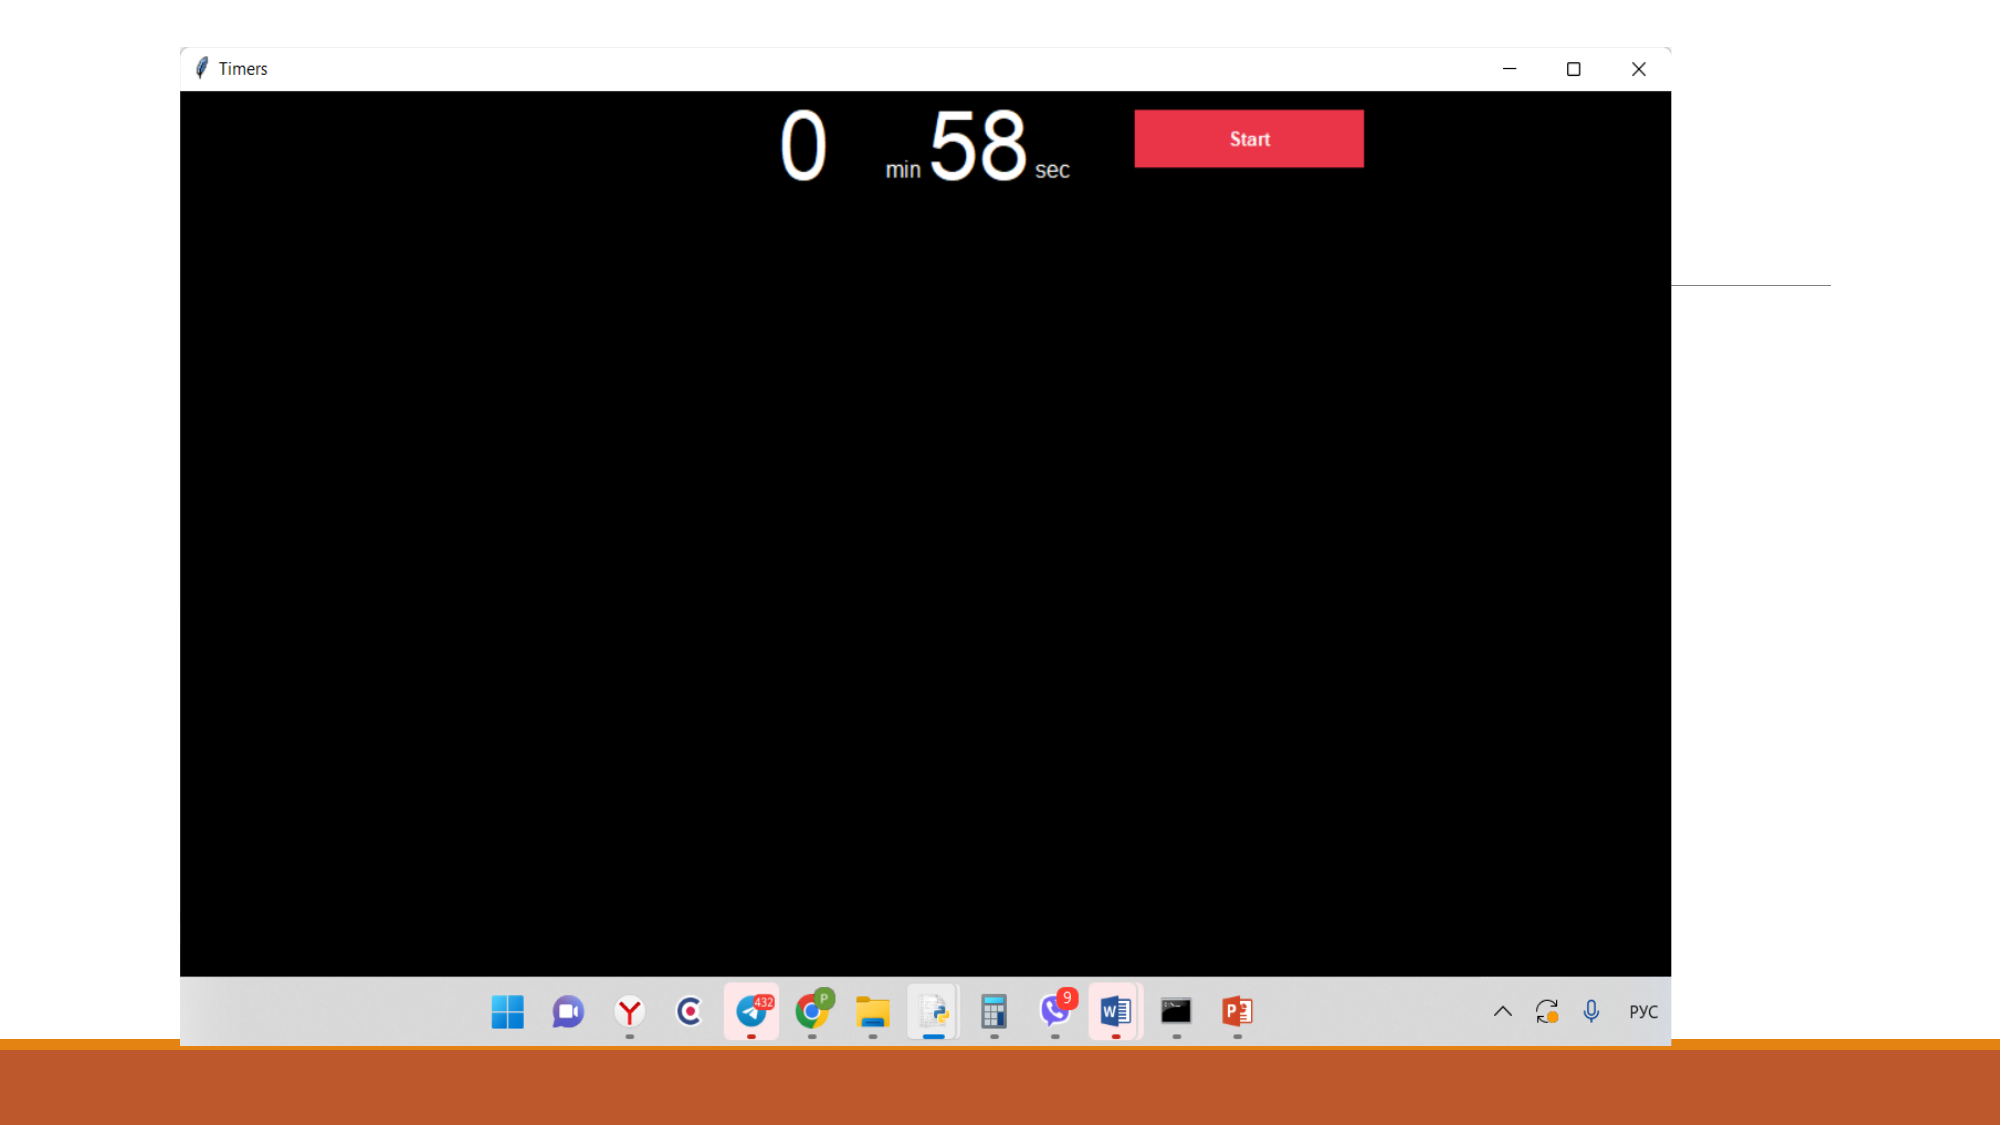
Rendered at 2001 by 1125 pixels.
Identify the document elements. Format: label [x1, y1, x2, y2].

list [179, 46, 1672, 1047]
